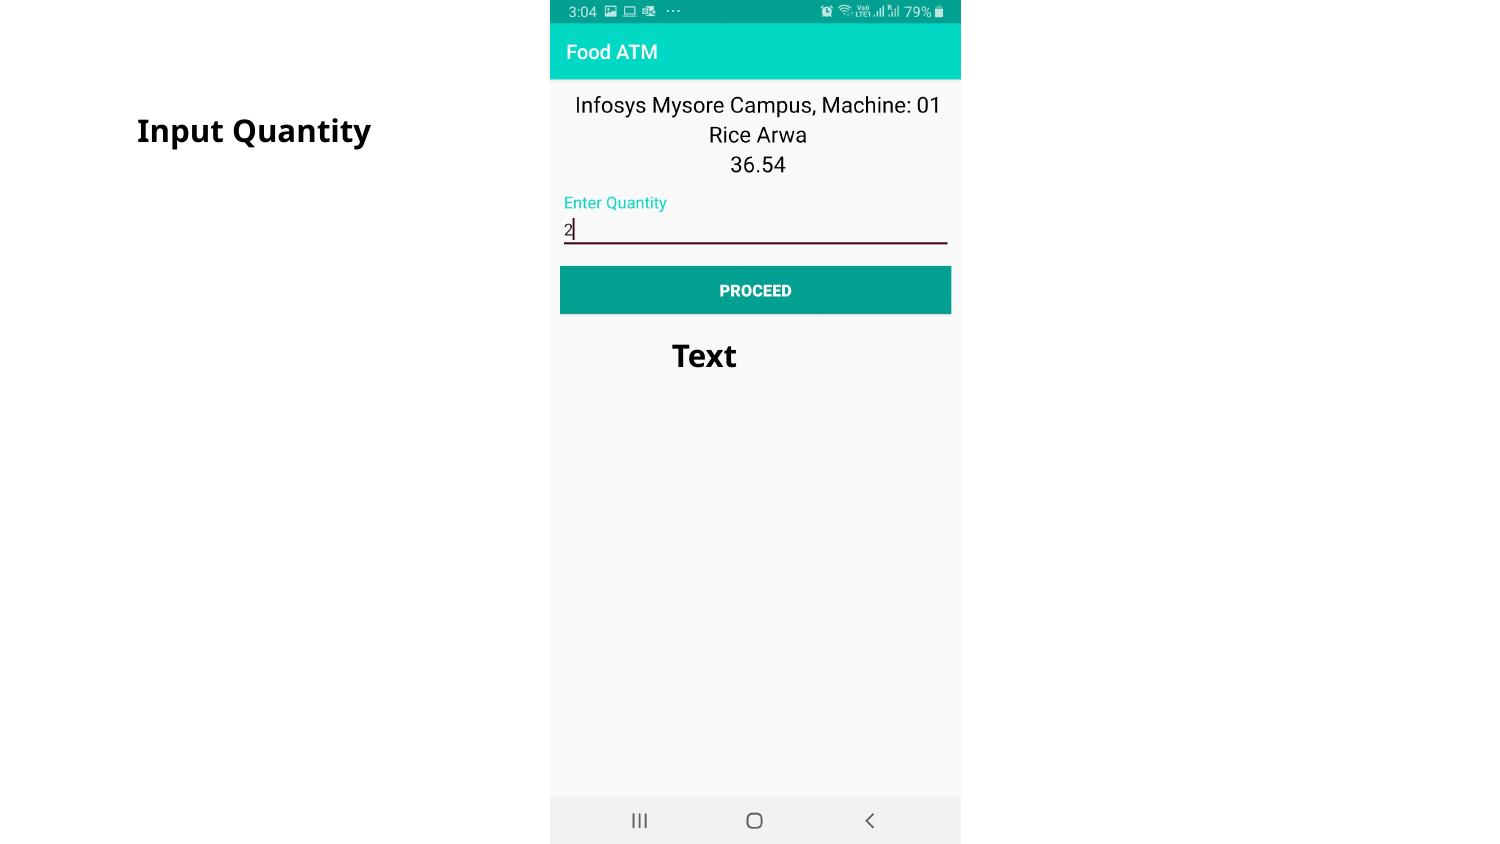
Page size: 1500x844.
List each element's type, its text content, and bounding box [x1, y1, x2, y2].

text_box Text [965, 328, 969, 382]
text_box Input Quantity [121, 103, 435, 157]
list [549, 0, 961, 844]
